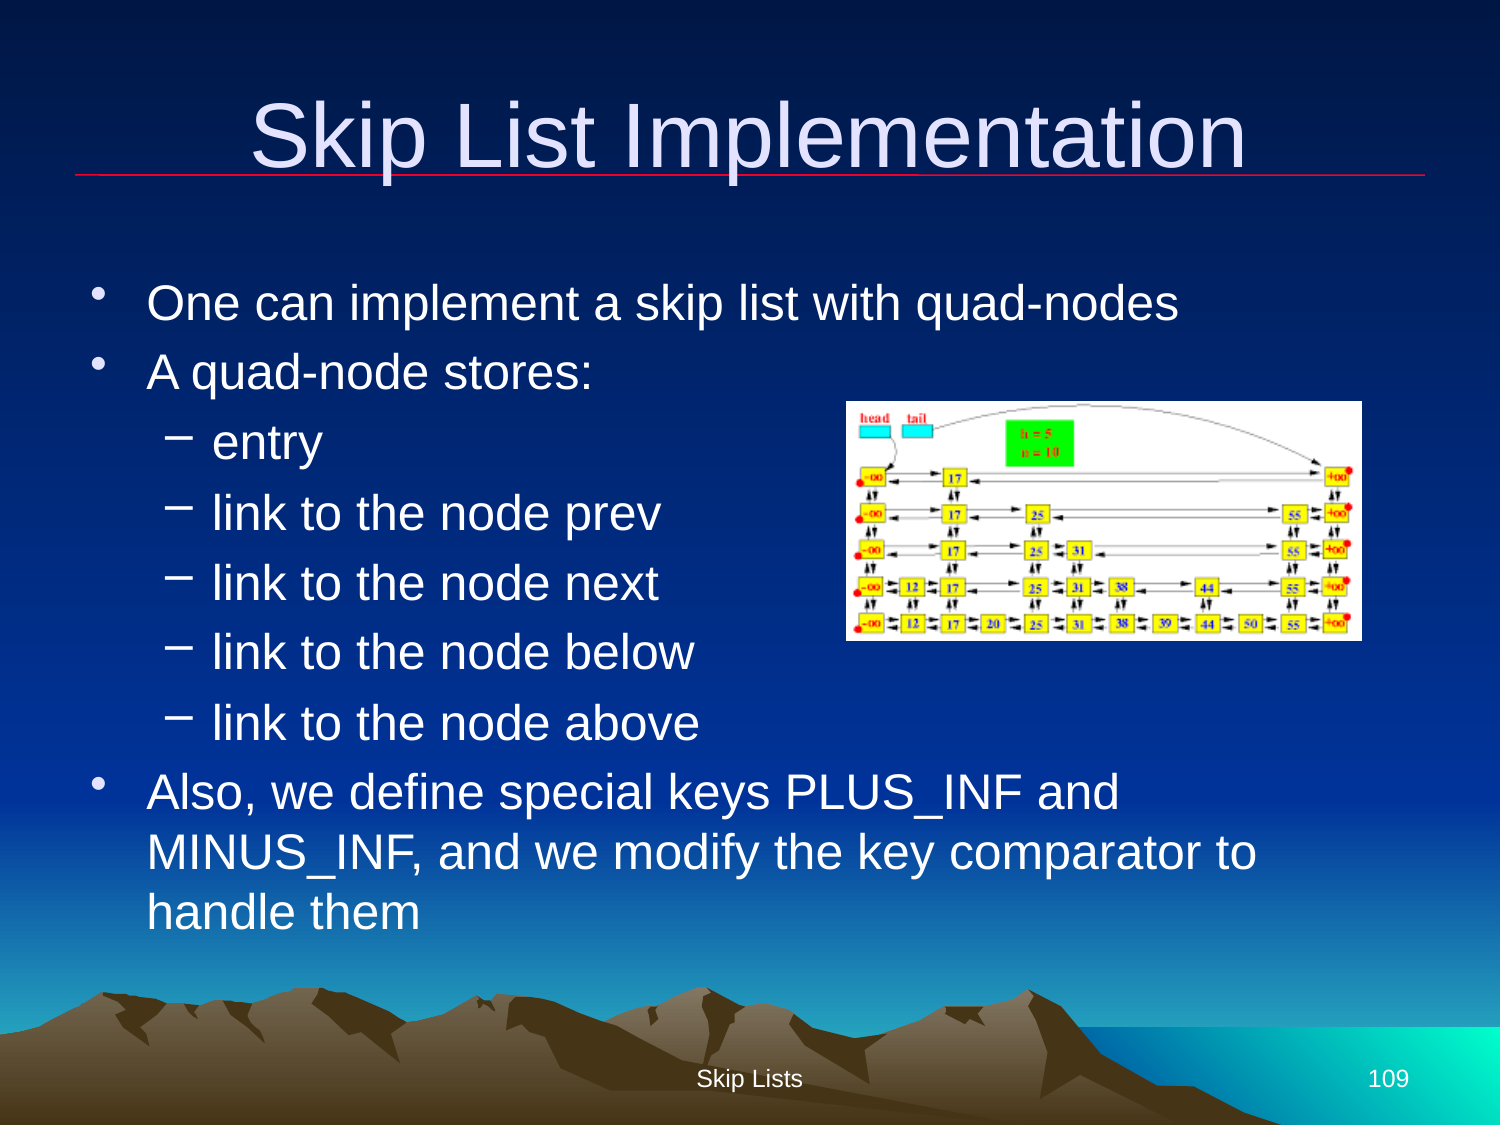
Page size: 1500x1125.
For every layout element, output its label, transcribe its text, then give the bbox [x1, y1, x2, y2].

footer Skip Lists [512, 1024, 988, 1101]
list One can implement a skip list with quad-nodes A quad-node stores: entry link to the node prev link to the node next link to the node below link to the node above Also, we define special keys PLUS_INF and MINUS_INF, and we modify the key comparator to handle them [74, 262, 1426, 1001]
title Skip List Implementation [74, 37, 1426, 226]
slide_number 109 [1074, 1024, 1426, 1101]
picture [846, 400, 1363, 641]
